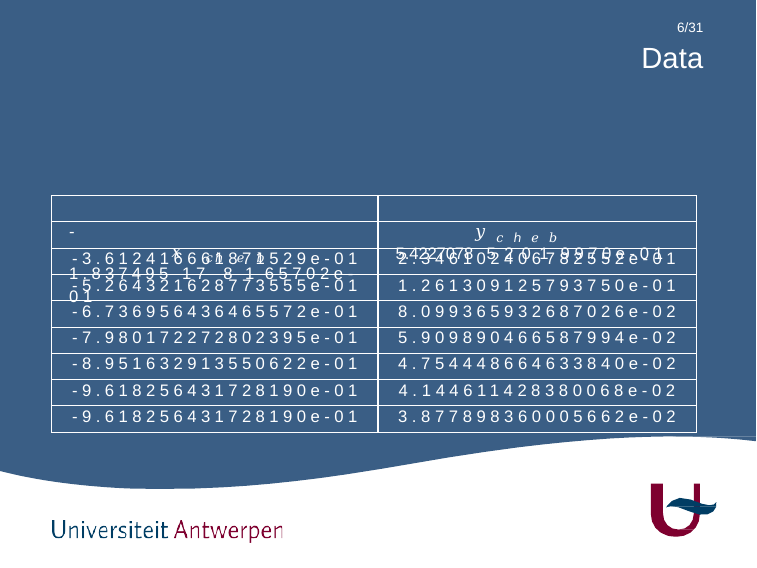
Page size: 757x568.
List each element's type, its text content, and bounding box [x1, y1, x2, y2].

table_cell -7.980172272802395e-01 [52, 328, 377, 353]
table_cell -3.612416661871529e-01 [52, 249, 377, 274]
table_cell 8.099365932687026e-02 [379, 301, 696, 327]
table_cell -8.951632913550622e-01 [52, 354, 377, 379]
table_cell 2.346102406782552e-01 [379, 249, 696, 274]
table_cell [52, 222, 377, 248]
table_cell -6.736956436465572e-01 [52, 301, 377, 327]
table_cell 5.909890466587994e-02 [379, 328, 696, 353]
table_cell 4.144611428380068e-02 [379, 380, 696, 405]
text_box [666, 497, 717, 515]
text_box 6/31 Data [639, 15, 706, 74]
table_cell 4.754448664633840e-02 [379, 354, 696, 379]
table_cell [379, 222, 696, 248]
text_box [650, 483, 700, 537]
table_cell -9.618256431728190e-01 [52, 380, 377, 405]
table_header [379, 196, 696, 221]
table_cell 3.877898360005662e-02 [379, 406, 696, 432]
table_header [52, 196, 377, 221]
table_cell -9.618256431728190e-01 [52, 406, 377, 432]
table_cell -5.264321628773555e-01 [52, 275, 377, 300]
table_cell 1.261309125793750e-01 [379, 275, 696, 300]
text_box [52, 520, 283, 543]
